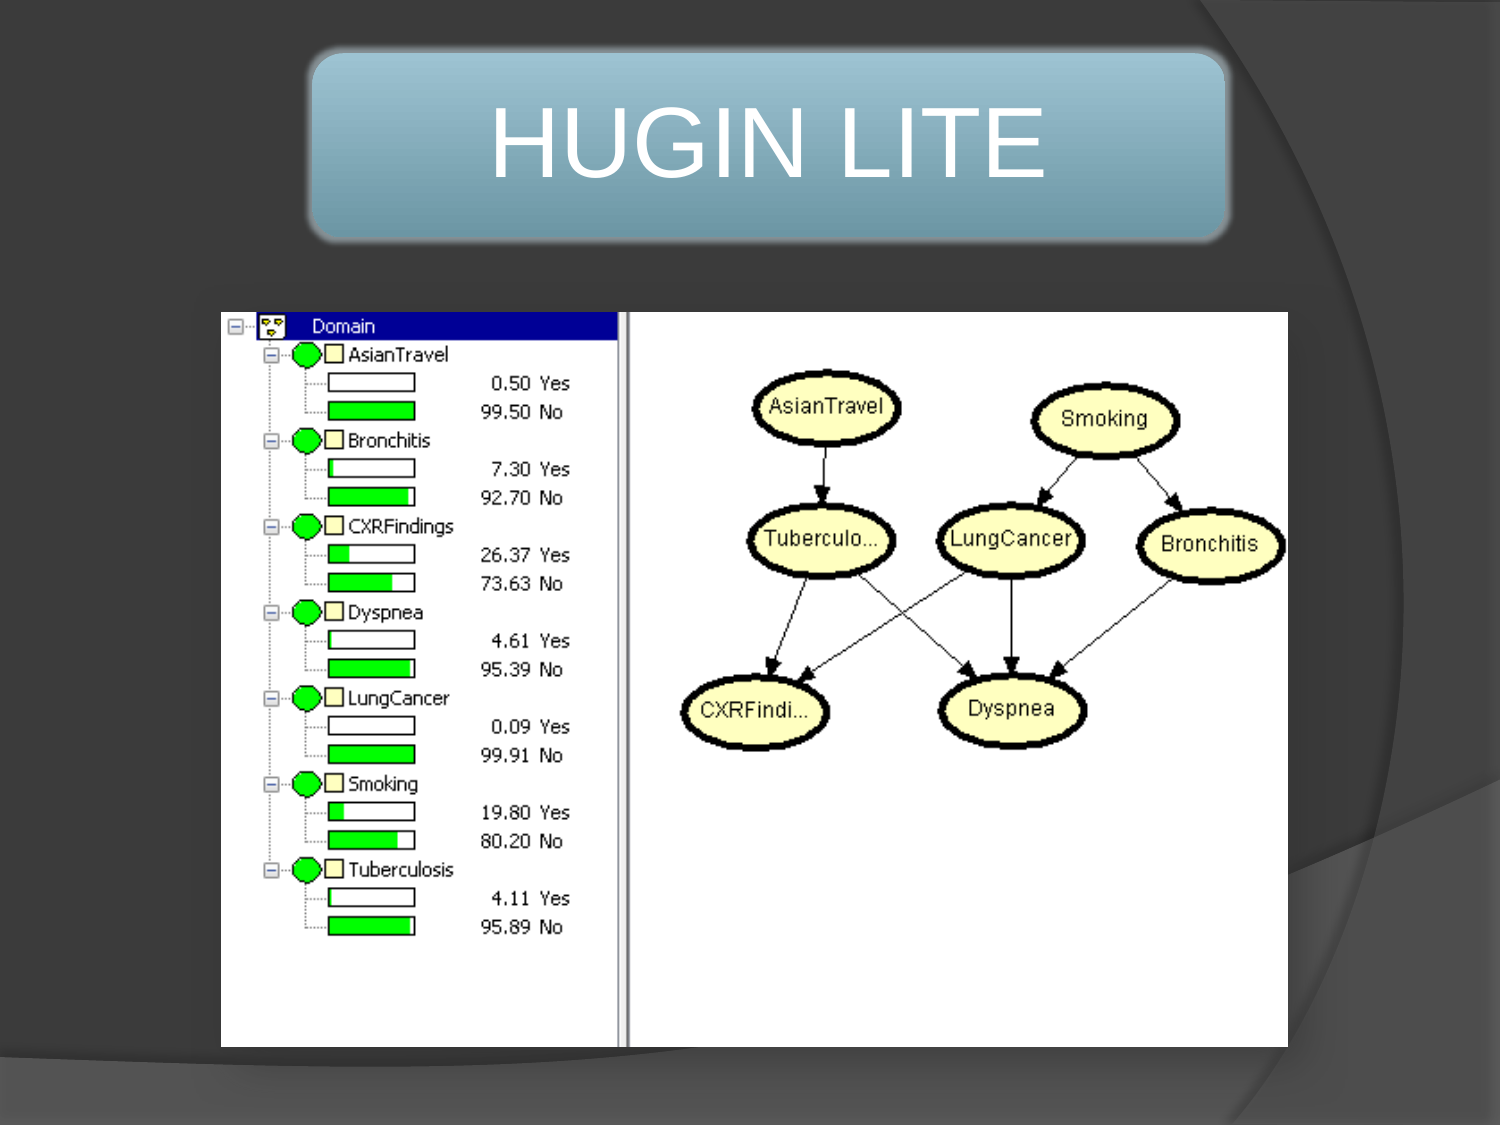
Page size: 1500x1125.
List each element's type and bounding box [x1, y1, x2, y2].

text_box [312, 49, 1226, 238]
list [220, 312, 1288, 1048]
